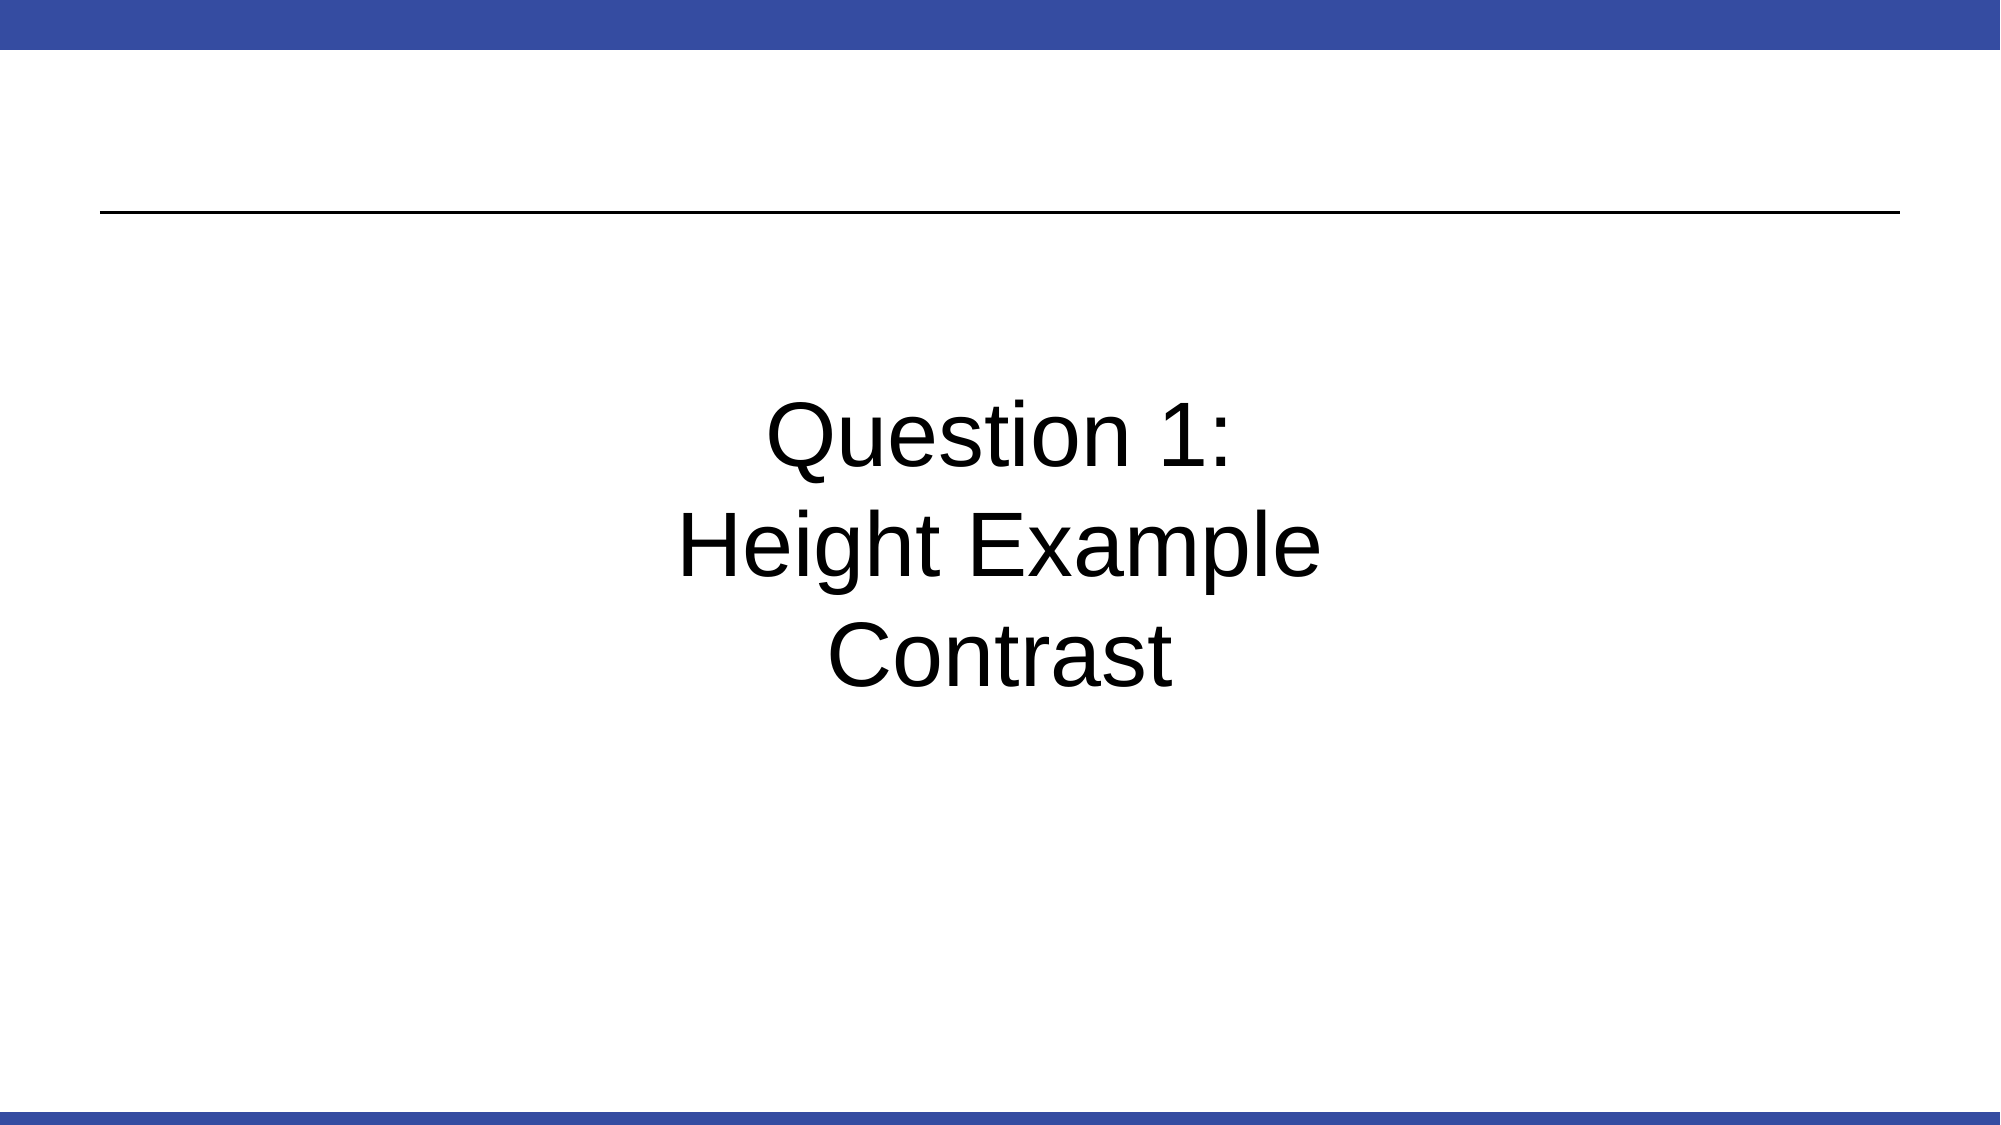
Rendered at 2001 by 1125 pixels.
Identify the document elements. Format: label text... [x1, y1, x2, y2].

title Question 1: Height Example Contrast [99, 446, 1900, 634]
